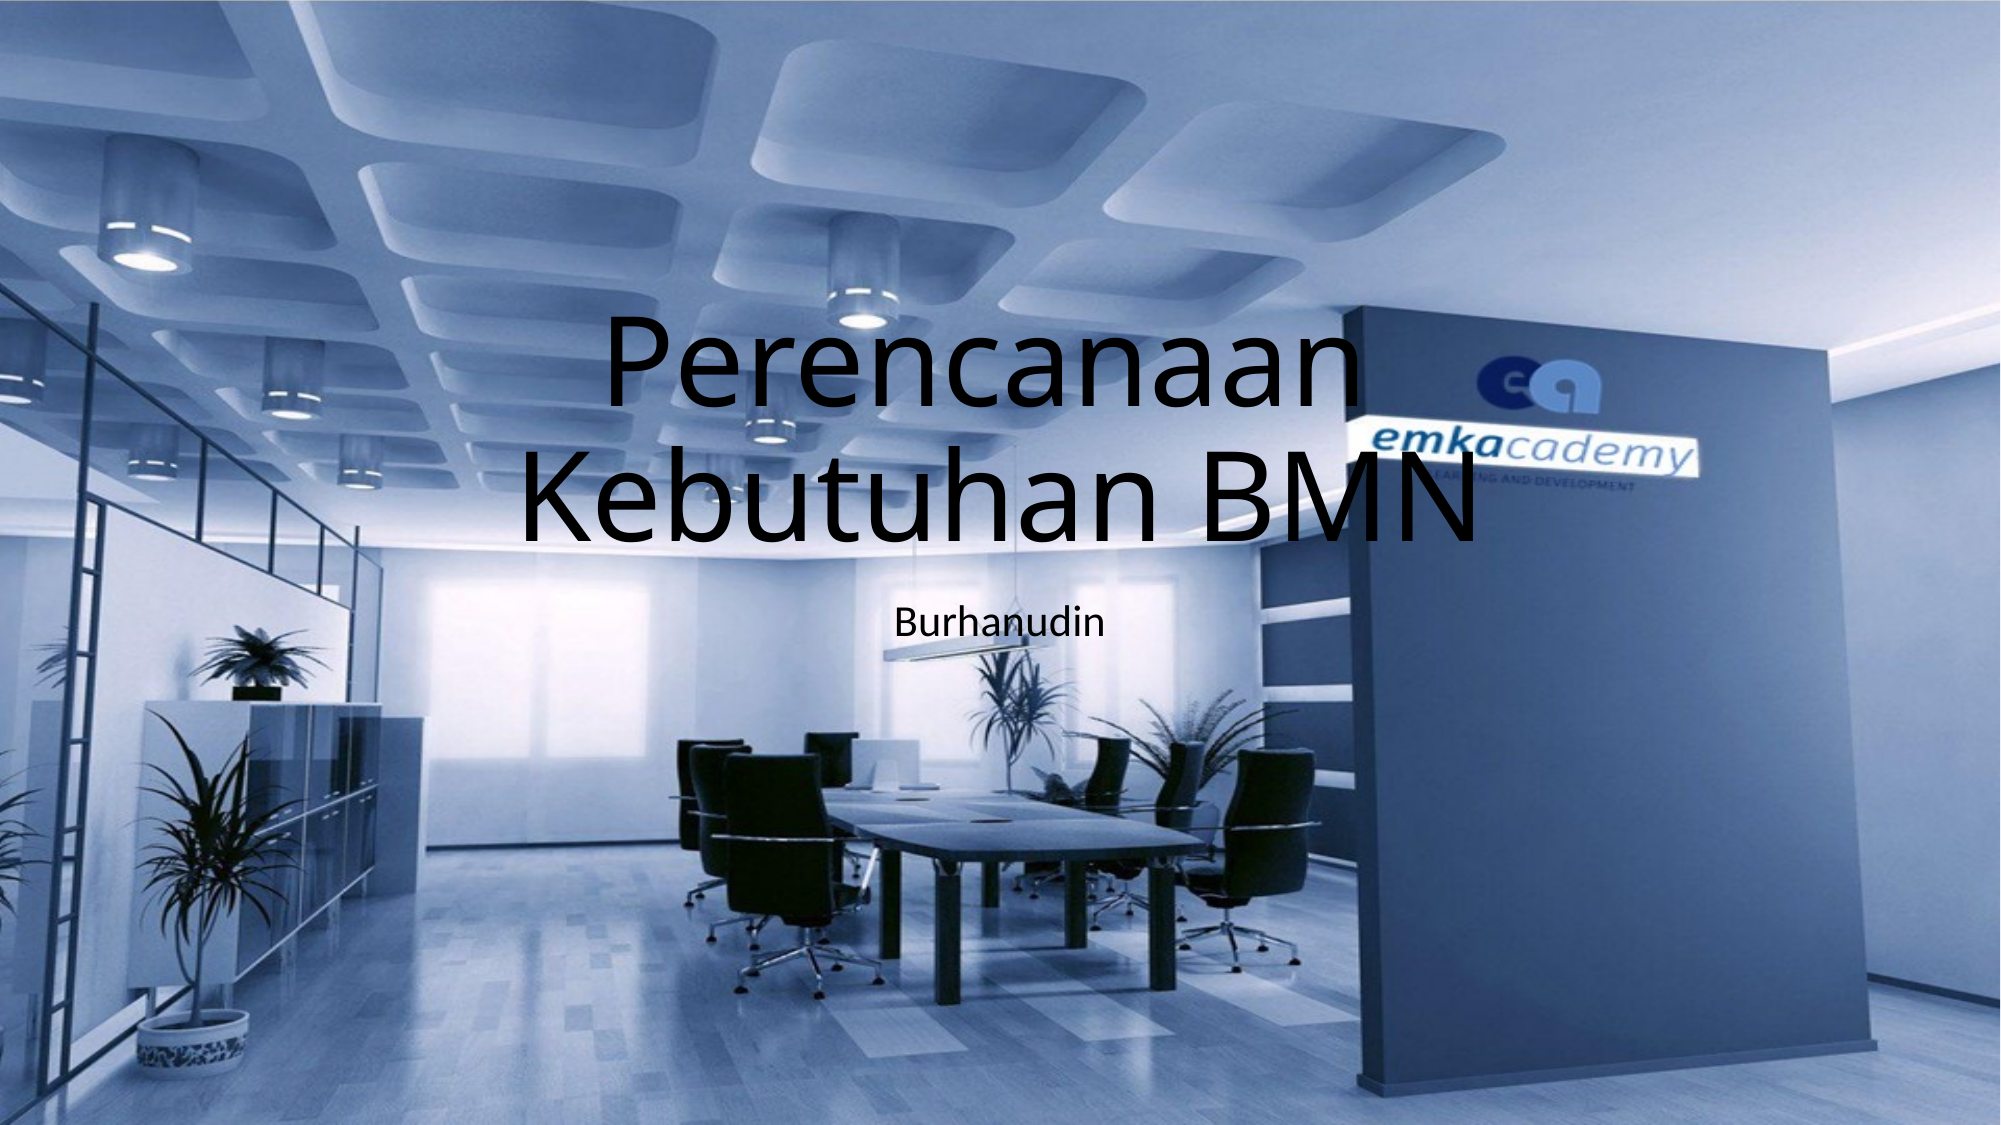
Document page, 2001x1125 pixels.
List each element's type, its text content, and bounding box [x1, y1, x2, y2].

picture [0, 0, 2001, 1125]
subtitle Burhanudin [249, 590, 1750, 863]
title Perencanaan Kebutuhan BMN [249, 184, 1750, 576]
